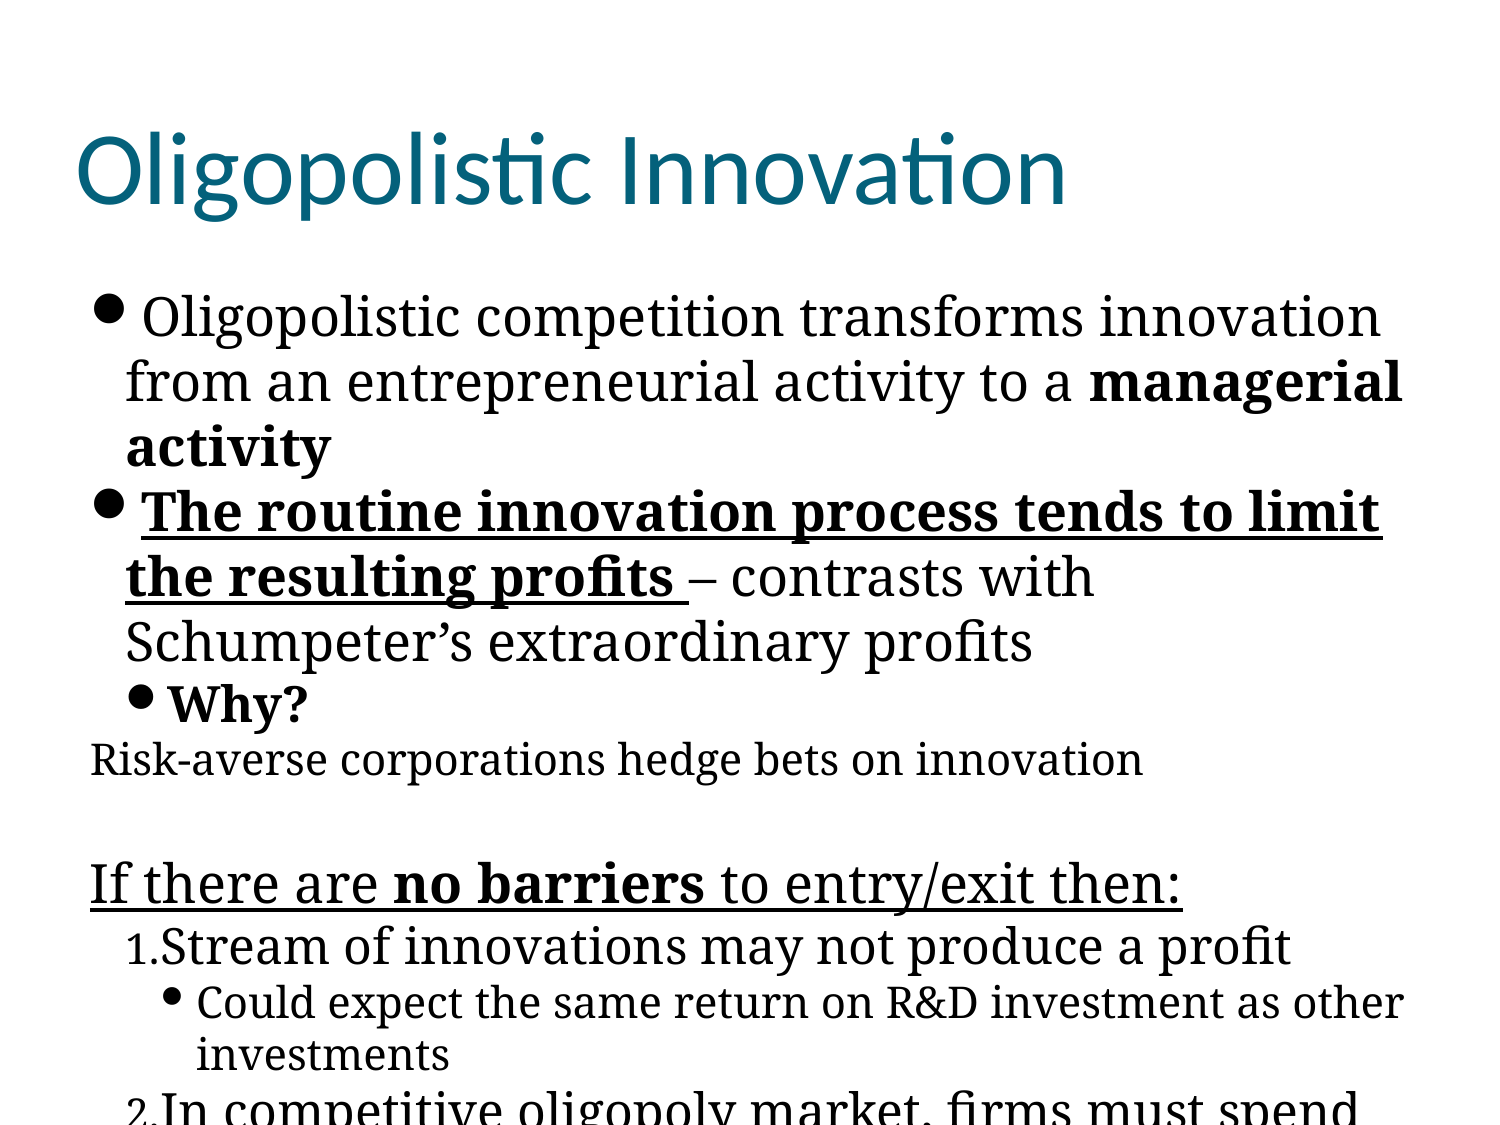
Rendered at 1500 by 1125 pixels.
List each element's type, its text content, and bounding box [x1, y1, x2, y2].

text_box Oligopolistic competition transforms innovation from an entrepreneurial activity to a managerial activity The routine innovation process tends to limit the resulting profits – contrasts with Schumpeter’s extraordinary profits Why? Risk-averse corporations hedge bets on innovation If there are no barriers to entry/exit then: Stream of innovations may not produce a profit Could expect the same return on R&D investment as other investments In competitive oligopoly market, firms must spend the profit-maximizing amount on innovation to survive Any superior profit must be from inputs and personnel – they will claim rents, e.g., PhD salary [75, 275, 1425, 1038]
text_box Oligopolistic Innovation [75, 115, 1425, 225]
